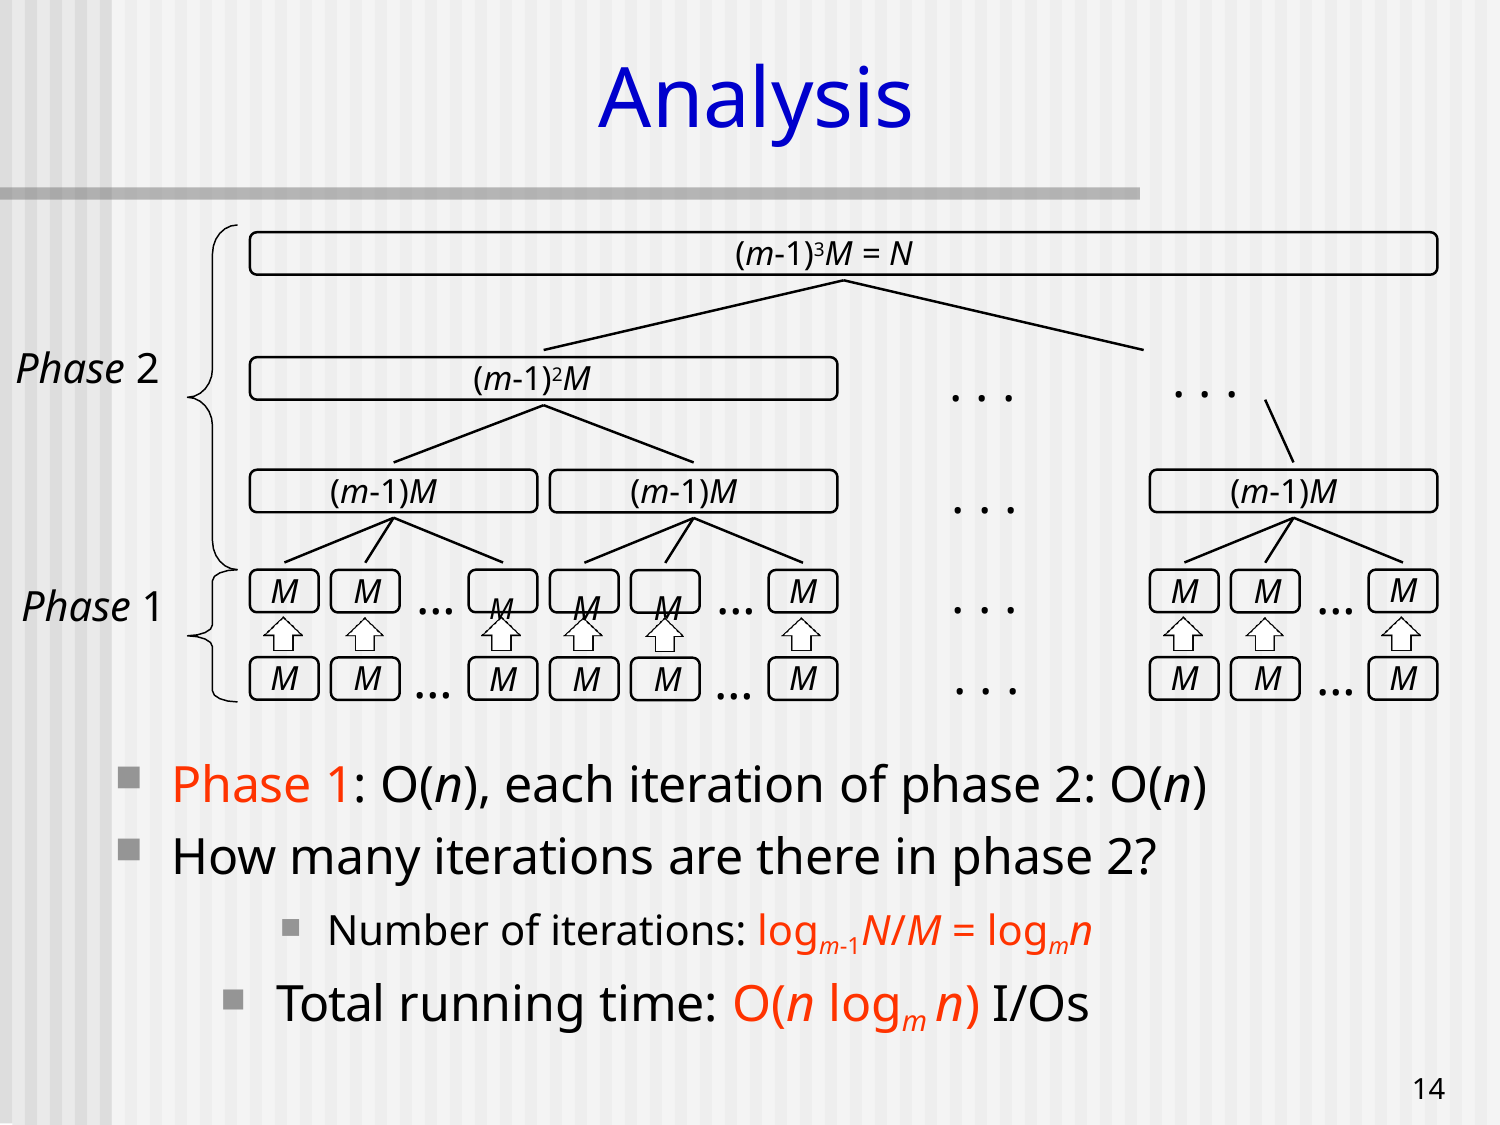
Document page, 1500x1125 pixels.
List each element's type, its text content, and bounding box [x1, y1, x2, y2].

text_box . . . [1170, 345, 1265, 408]
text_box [1300, 568, 1421, 651]
text_box [249, 357, 838, 400]
text_box (m-1)M [1228, 467, 1360, 510]
text_box M [787, 660, 820, 698]
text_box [344, 516, 643, 652]
text_box M M M [546, 659, 682, 698]
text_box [644, 516, 1242, 652]
text_box [249, 469, 538, 513]
text_box M [1387, 660, 1420, 698]
text_box [249, 232, 1438, 275]
text_box [768, 660, 838, 700]
text_box Phase 2 [12, 339, 181, 392]
text_box . . . [947, 349, 1042, 412]
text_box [563, 568, 639, 652]
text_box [248, 516, 539, 702]
text_box [1149, 469, 1438, 513]
text_box [632, 661, 700, 701]
text_box 12 [1405, 1067, 1456, 1110]
text_box [1149, 659, 1216, 700]
title Analysis [596, 42, 943, 232]
text_box … … [1314, 660, 1360, 706]
text_box Phase 1: O(n), each iteration of phase 2: O(n) How many iterations are there in phase 2? Number of iterations: logm-1N/M = logmn Total running time: O(n logm n) I/Os [106, 738, 1353, 1037]
text_box [1233, 660, 1300, 700]
text_box . . . . . . . . . [949, 659, 1046, 705]
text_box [1163, 568, 1239, 651]
text_box Phase 1 [18, 577, 187, 630]
text_box (m-1)M [328, 467, 459, 510]
text_box (m-1)3M = N [729, 230, 959, 273]
text_box … … [712, 661, 760, 710]
text_box M M [1168, 660, 1282, 698]
text_box (m-1)M [628, 467, 759, 510]
text_box [549, 469, 838, 513]
text_box [187, 569, 238, 702]
text_box [1368, 659, 1438, 700]
text_box [187, 224, 238, 570]
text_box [1297, 516, 1439, 652]
text_box . . . . . . . . . [949, 461, 1046, 515]
text_box (m-1)2M [467, 355, 621, 398]
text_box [1244, 516, 1296, 652]
